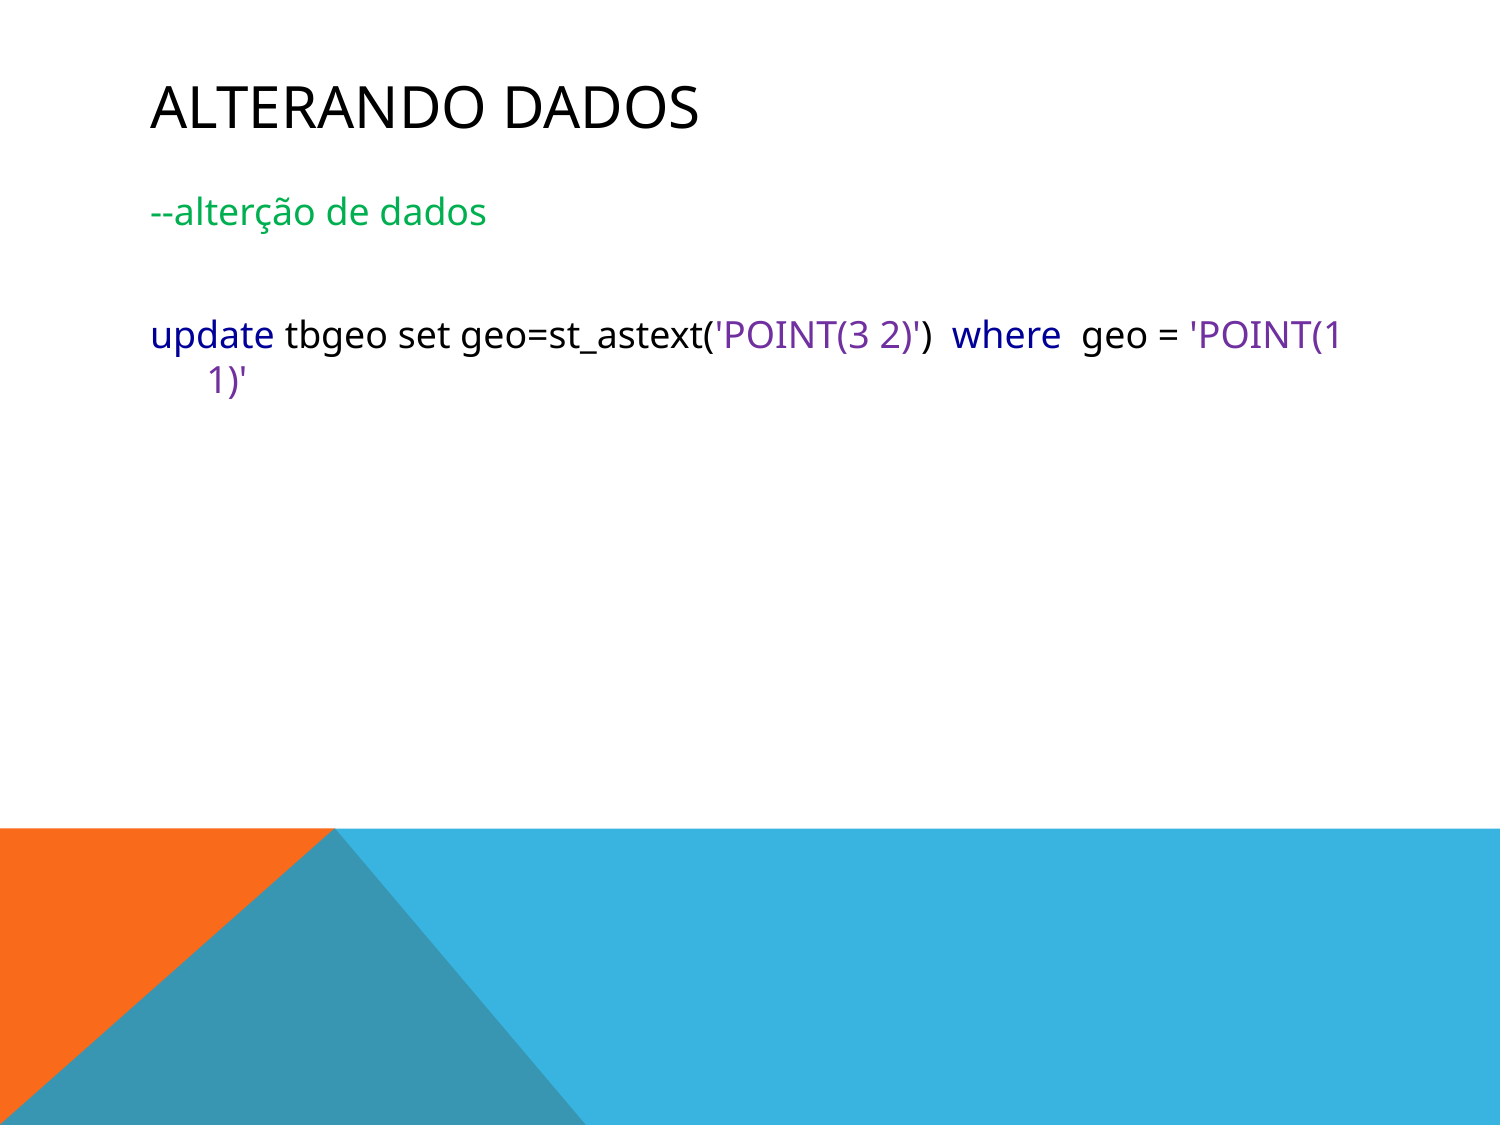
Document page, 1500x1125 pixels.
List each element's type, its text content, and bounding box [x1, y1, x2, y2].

title Alterando dados [135, 60, 1369, 150]
list --alterção de dados update tbgeo set geo=st_astext('POINT(3 2)') where geo = 'POINT(1 1)' [135, 180, 1369, 768]
